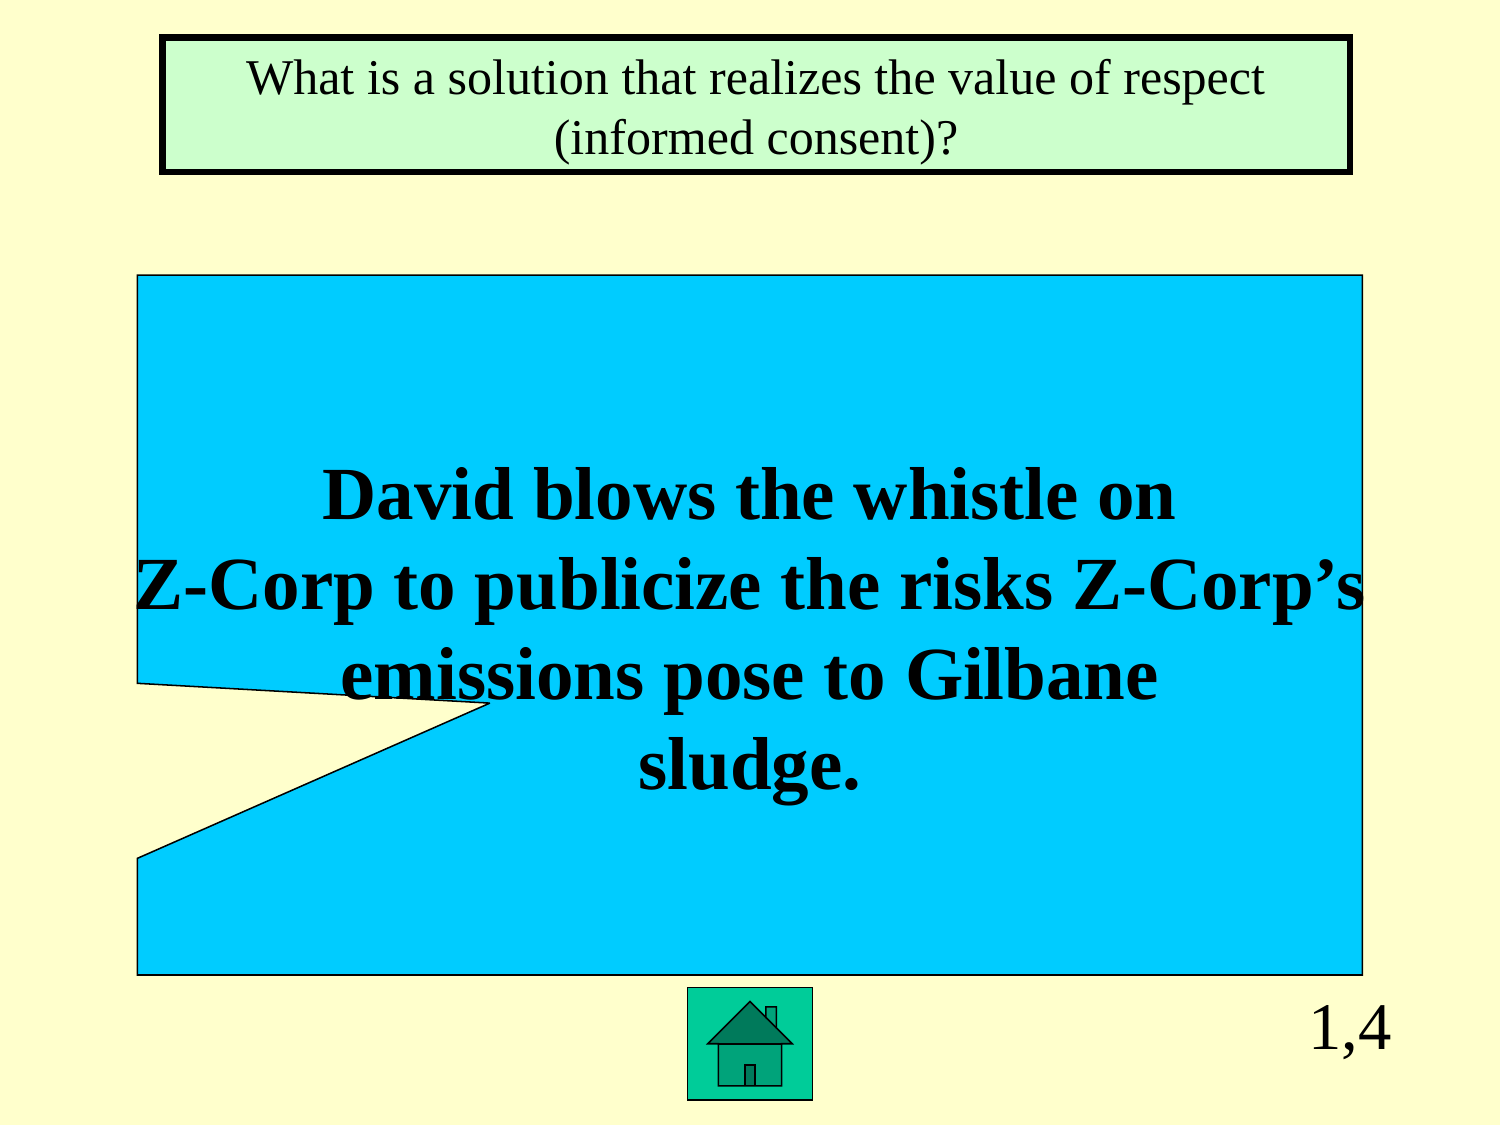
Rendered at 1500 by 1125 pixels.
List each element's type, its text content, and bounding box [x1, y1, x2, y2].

text_box David blows the whistle on Z-Corp to publicize the risks Z-Corp’s emissions pose to Gilbane sludge. [137, 275, 1363, 976]
text_box [687, 987, 813, 1101]
subtitle 1,4 [1199, 974, 1500, 1125]
text_box What is a solution that realizes the value of respect (informed consent)? [162, 37, 1350, 173]
